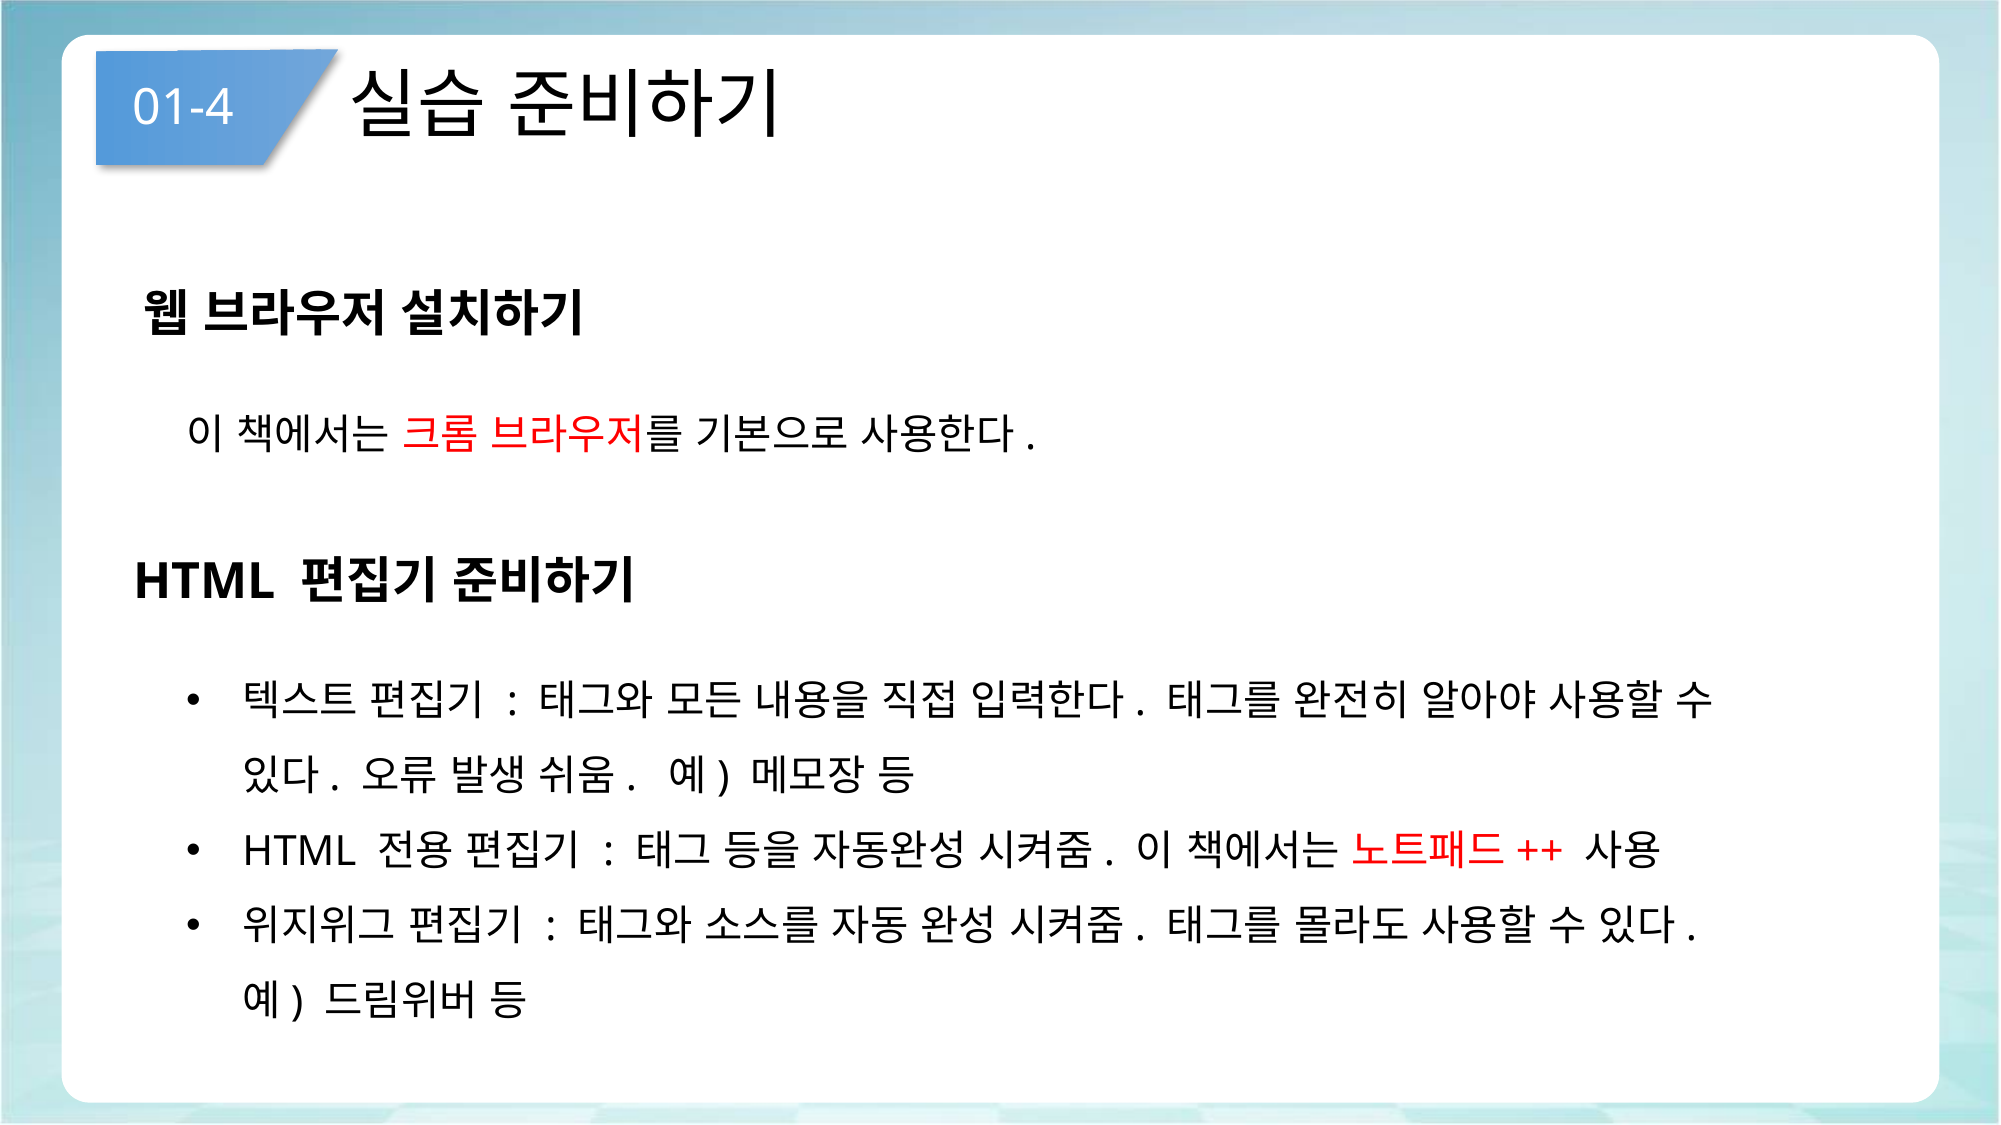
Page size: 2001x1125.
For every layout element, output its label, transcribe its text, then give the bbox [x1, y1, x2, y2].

title 실습 준비하기 [294, 49, 1863, 165]
text_box 웹 브라우저 설치하기 [128, 274, 601, 350]
text_box 텍스트 편집기 : 태그와 모든 내용을 직접 입력한다. 태그를 완전히 알아야 사용할 수 있다. 오류 발생 쉬움. 예) 메모장 등 HTML 전용 편집기 : 태그 등을 자동완성 시켜줌. 이 책에서는 노트패드++ 사용 위지위그 편집기 : 태그와 소스를 자동 완성 시켜줌. 태그를 몰라도 사용할 수 있다. 예) 드림위버 등 [171, 641, 1738, 1032]
text_box 이 책에서는 크롬 브라우저를 기본으로 사용한다. [171, 375, 1738, 466]
picture [0, 0, 2001, 1125]
text_box HTML 편집기 준비하기 [118, 540, 652, 616]
text_box 01-4 [117, 67, 284, 142]
